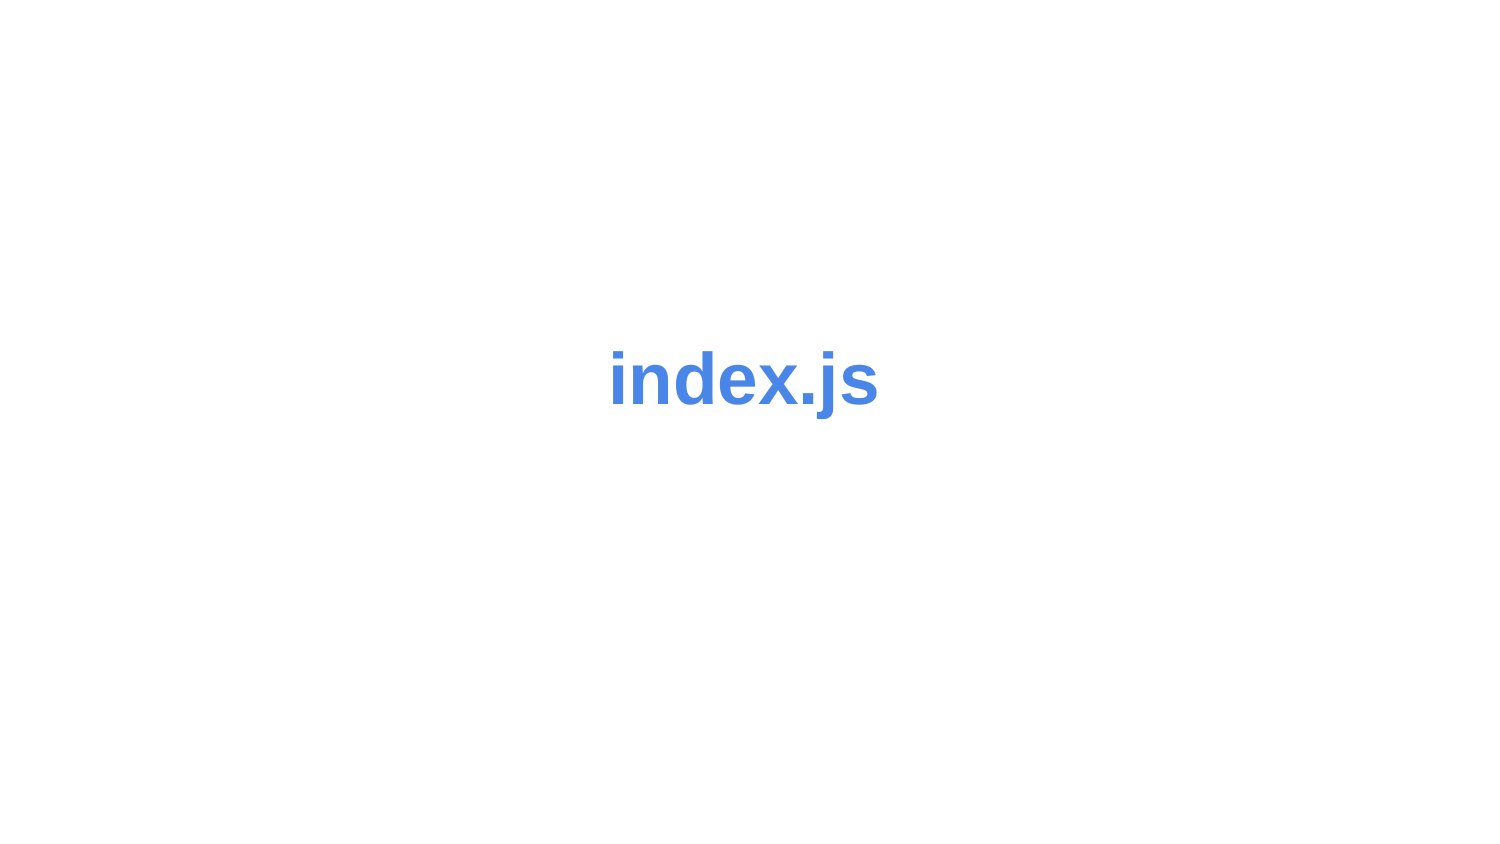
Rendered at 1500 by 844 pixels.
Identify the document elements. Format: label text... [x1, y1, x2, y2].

text_box index.js [128, 316, 1360, 444]
